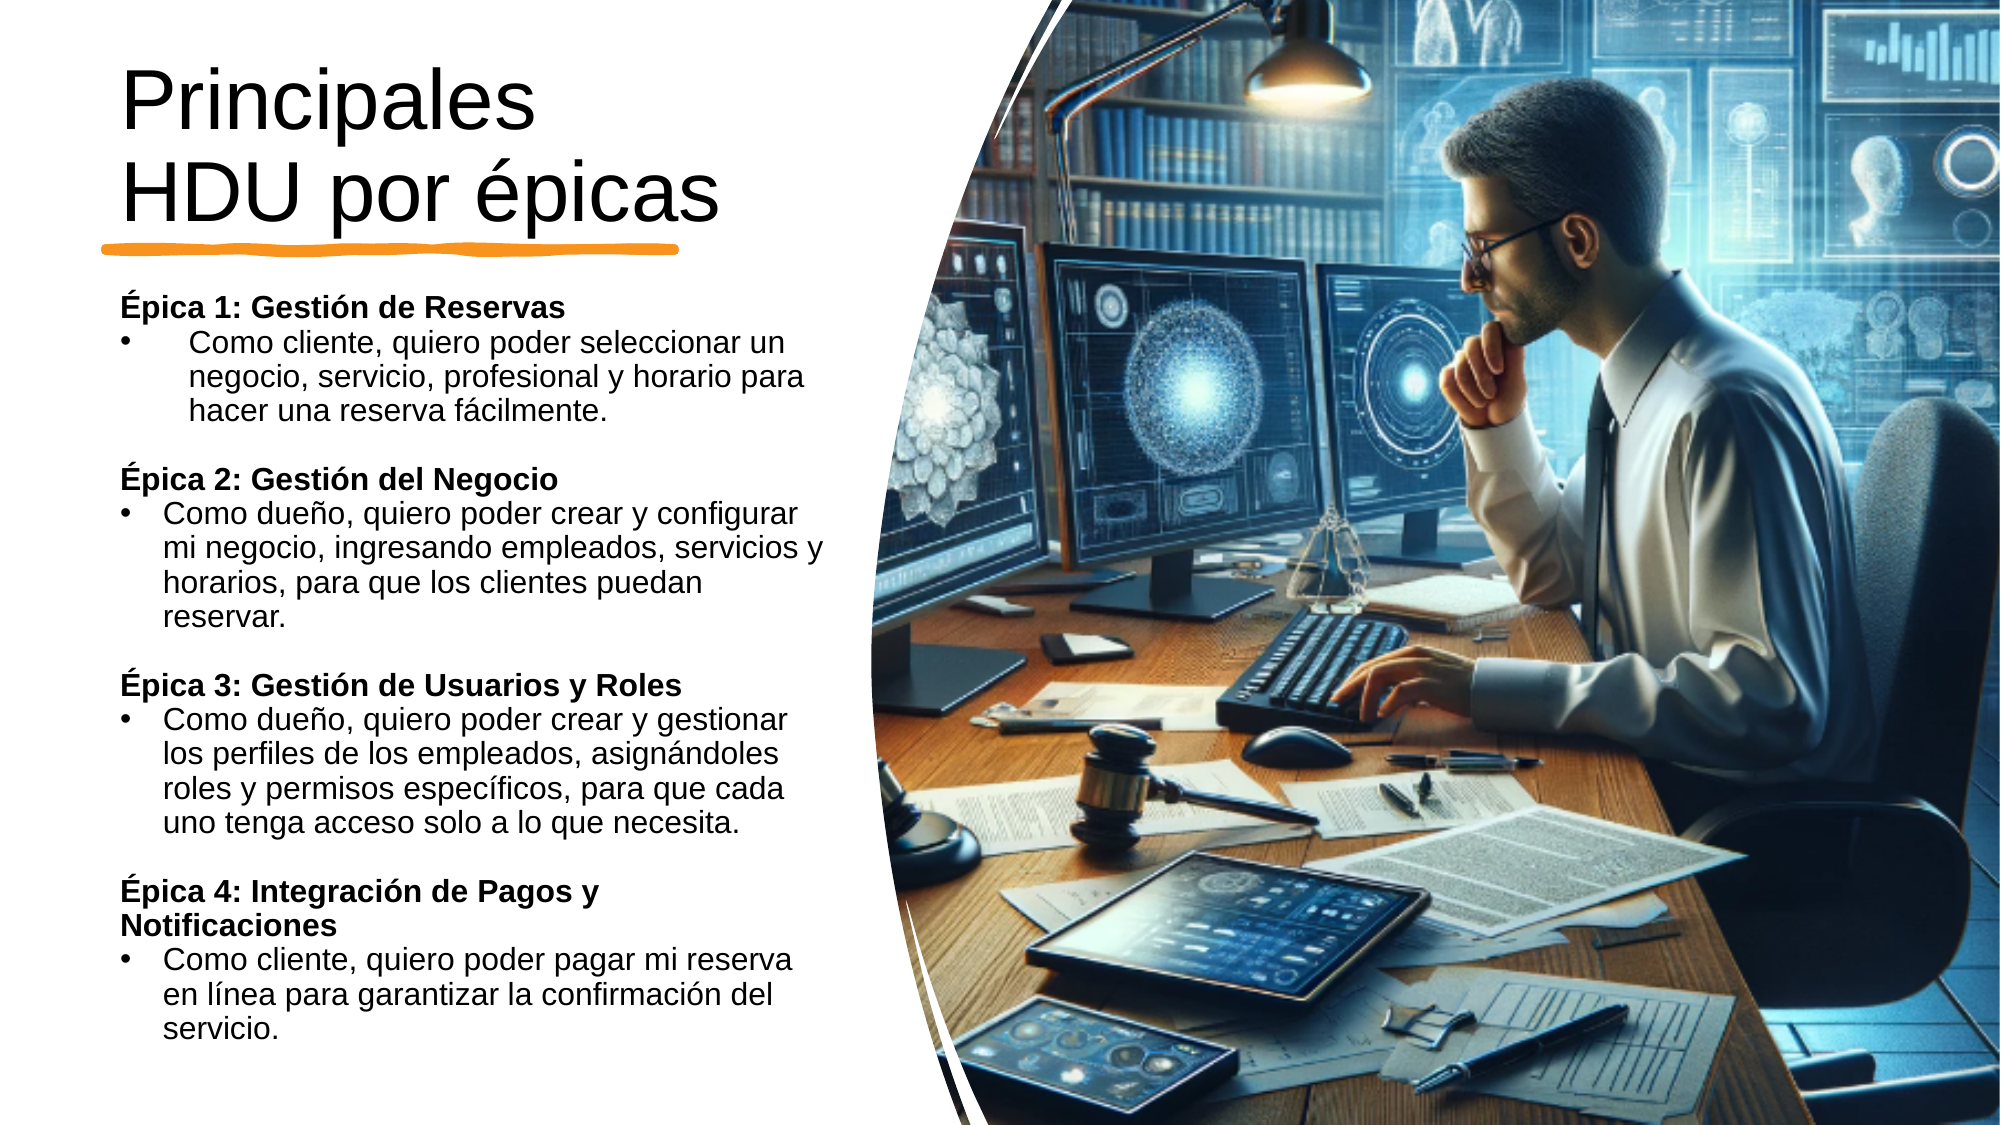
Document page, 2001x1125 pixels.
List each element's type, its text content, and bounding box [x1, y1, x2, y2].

text_box Épica 1: Gestión de Reservas Como cliente, quiero poder seleccionar un negocio, servicio, profesional y horario para hacer una reserva fácilmente. Épica 2: Gestión del Negocio Como dueño, quiero poder crear y configurar mi negocio, ingresando empleados, servicios y horarios, para que los clientes puedan reservar. Épica 3: Gestión de Usuarios y Roles Como dueño, quiero poder crear y gestionar los perfiles de los empleados, asignándoles roles y permisos específicos, para que cada uno tenga acceso solo a lo que necesita. Épica 4: Integración de Pagos y Notificaciones Como cliente, quiero poder pagar mi reserva en línea para garantizar la confirmación del servicio. [104, 283, 839, 1062]
text_box [104, 246, 675, 254]
text_box [0, 0, 868, 1125]
picture [871, 0, 2000, 1125]
title Principales HDU por épicas [105, 48, 822, 248]
